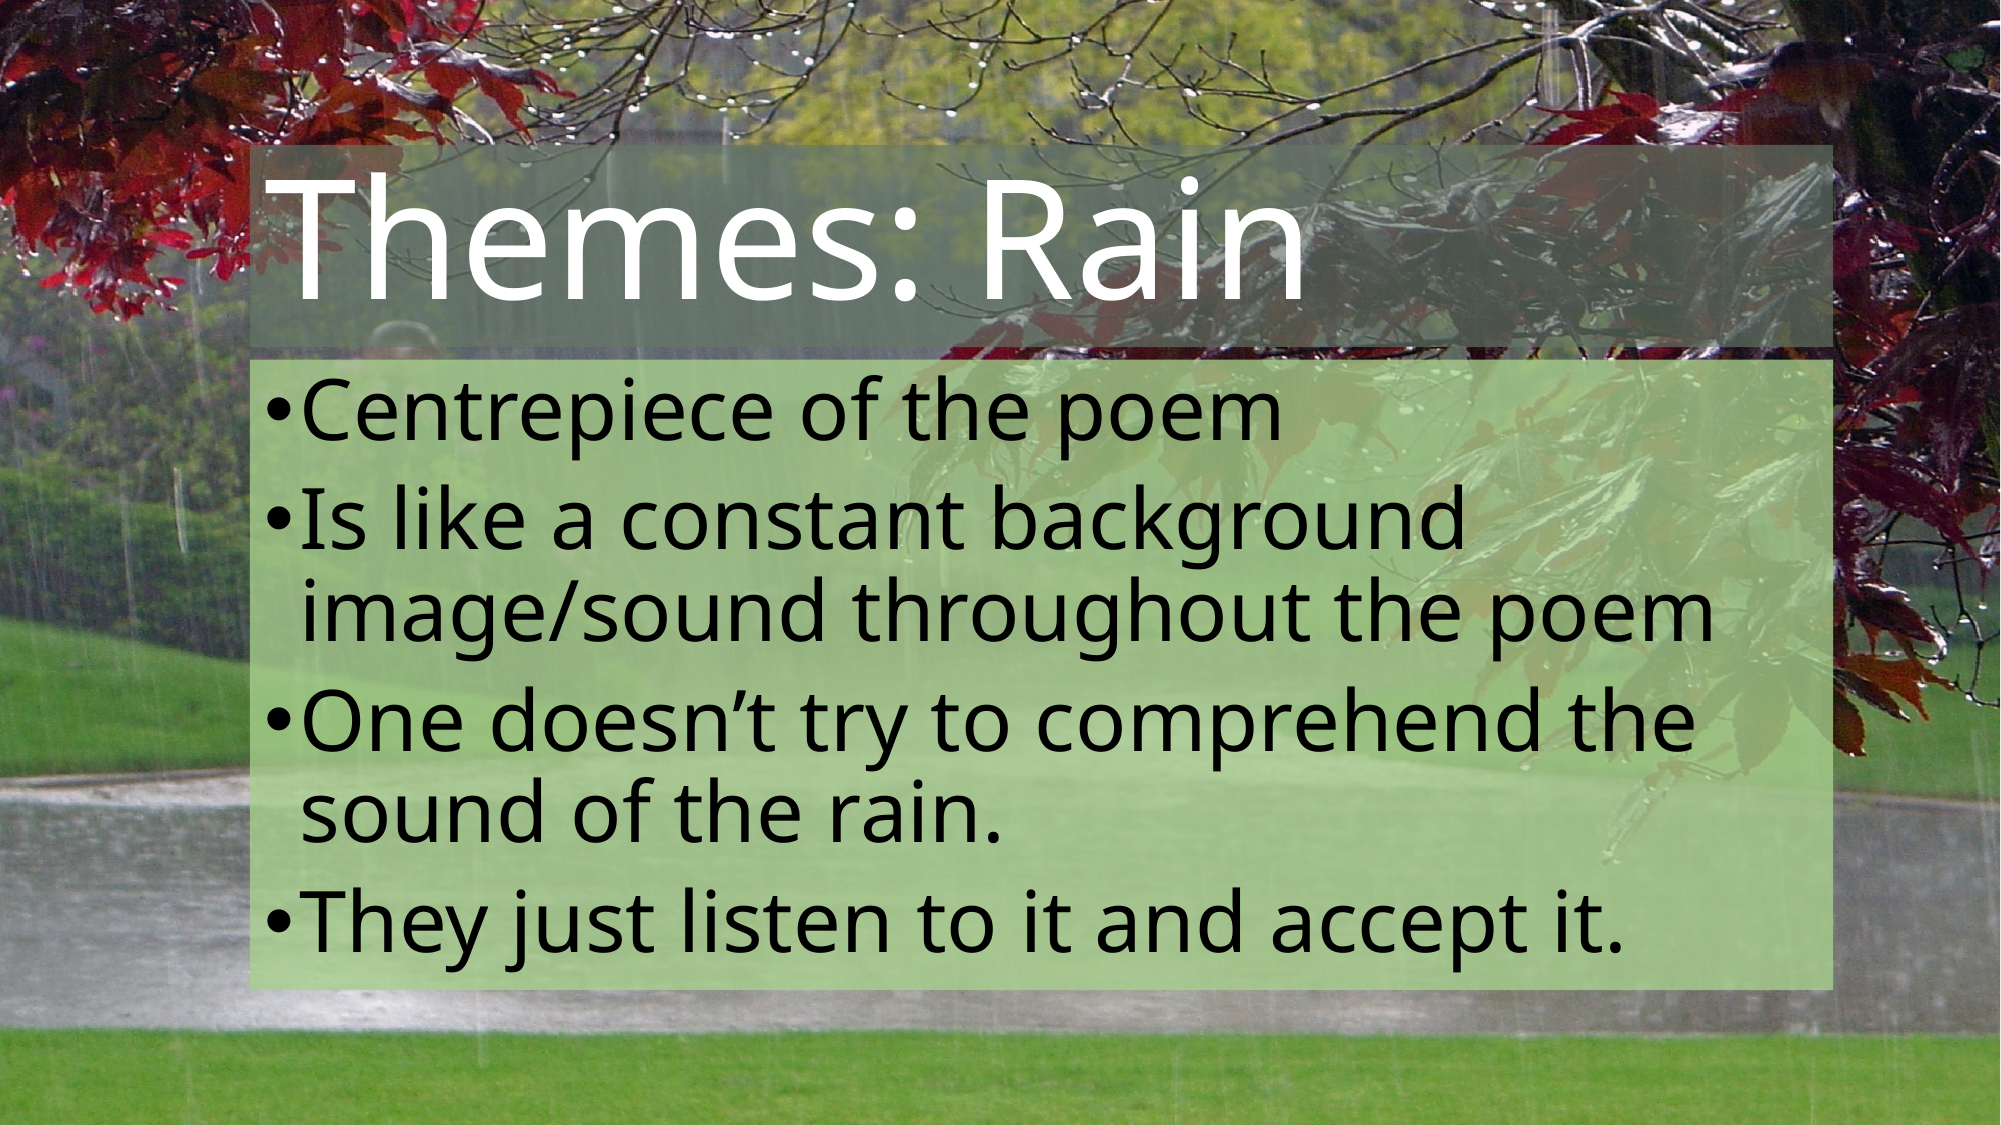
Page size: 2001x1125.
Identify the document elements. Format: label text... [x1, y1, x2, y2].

picture [0, 0, 2001, 1125]
text_box Themes: Rain [249, 144, 1834, 348]
text_box Centrepiece of the poem Is like a constant background image/sound throughout the poem One doesn’t try to comprehend the sound of the rain. They just listen to it and accept it. [249, 359, 1834, 991]
